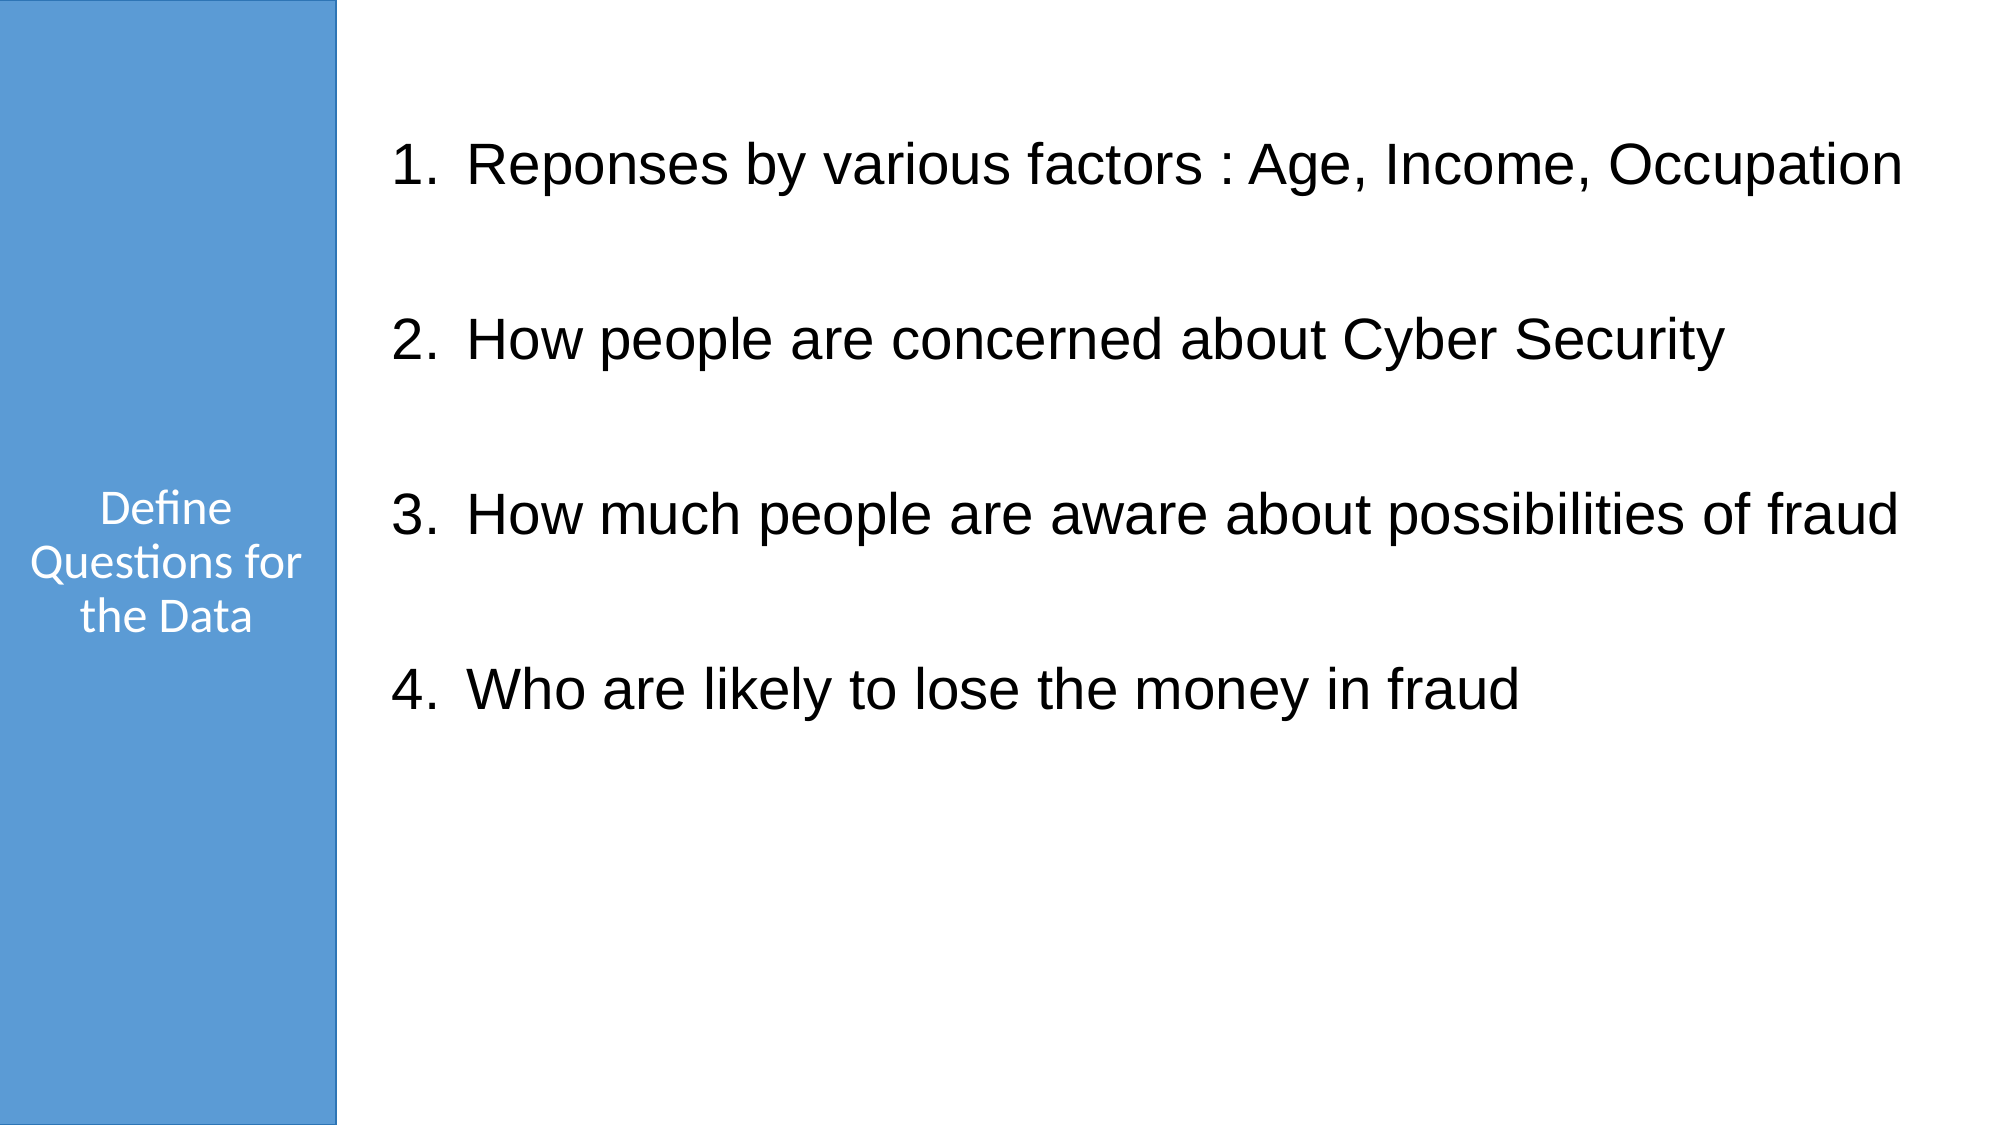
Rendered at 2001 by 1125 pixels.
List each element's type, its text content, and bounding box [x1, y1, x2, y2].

text_box Define Questions for the Data [0, 0, 336, 1125]
text_box Reponses by various factors : Age, Income, Occupation How people are concerned about Cyber Security How much people are aware about possibilities of fraud Who are likely to lose the money in fraud [376, 13, 1973, 729]
